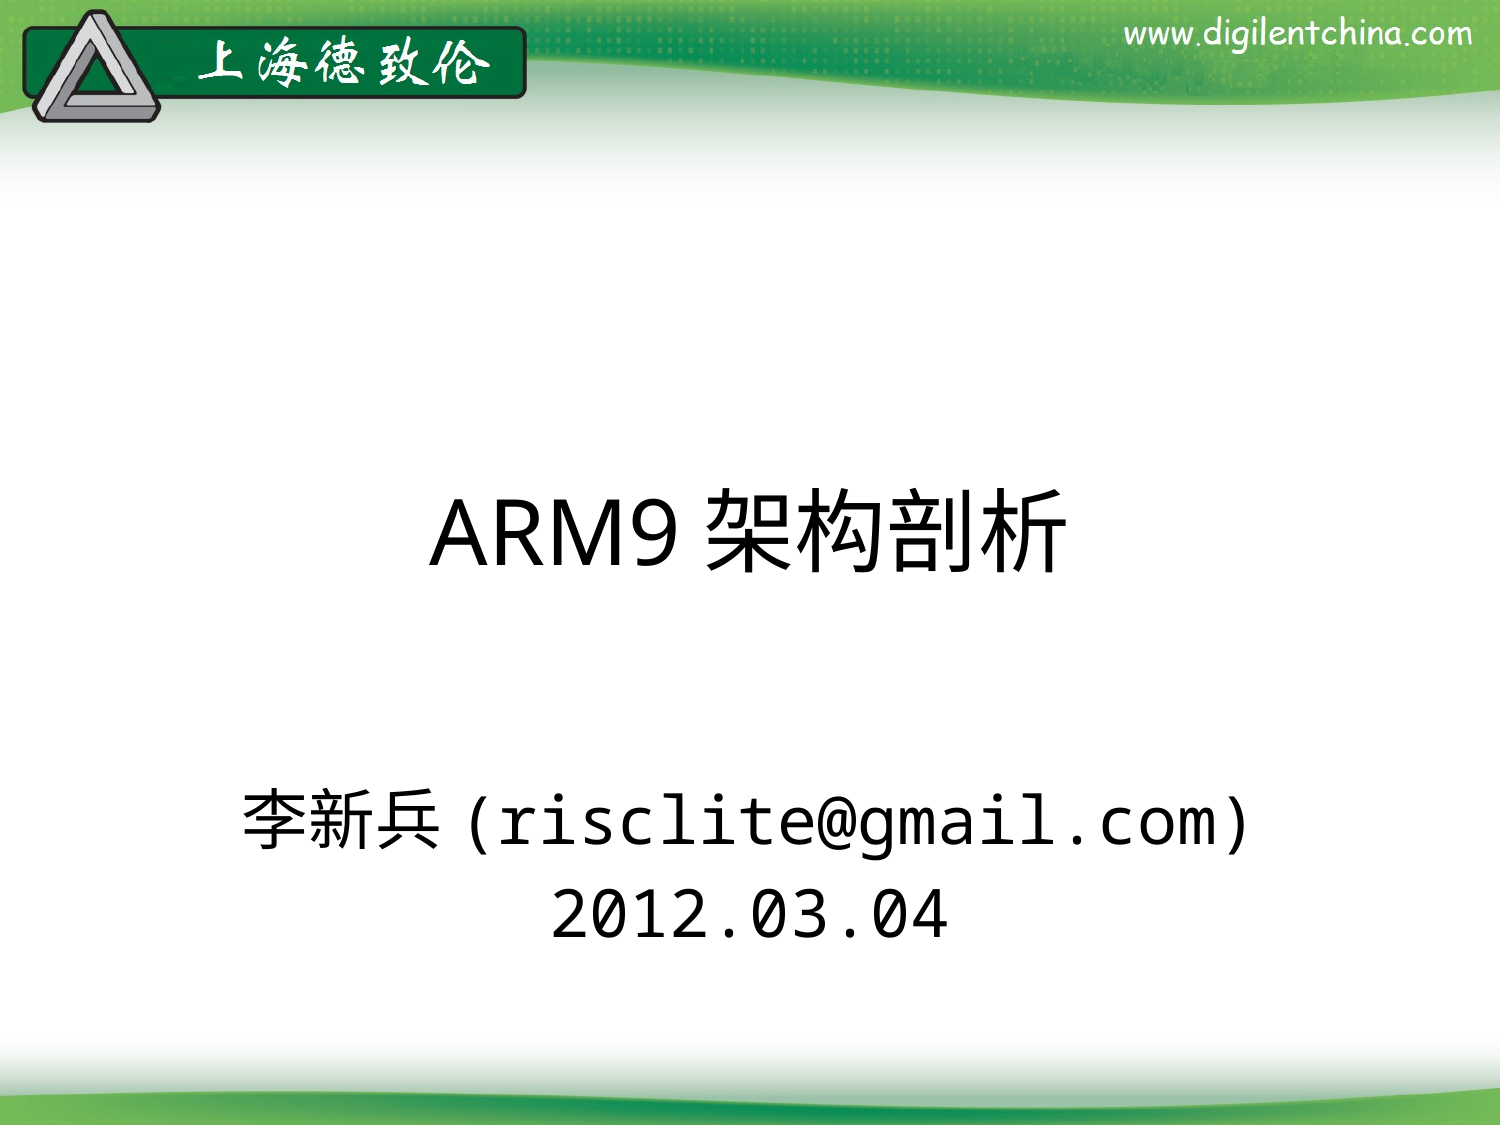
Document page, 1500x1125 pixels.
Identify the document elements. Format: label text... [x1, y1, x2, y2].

title ARM9架构剖析 [112, 380, 1388, 622]
subtitle 李新兵(risclite@gmail.com) 2012.03.04 [225, 676, 1275, 965]
picture [0, 0, 1500, 1125]
